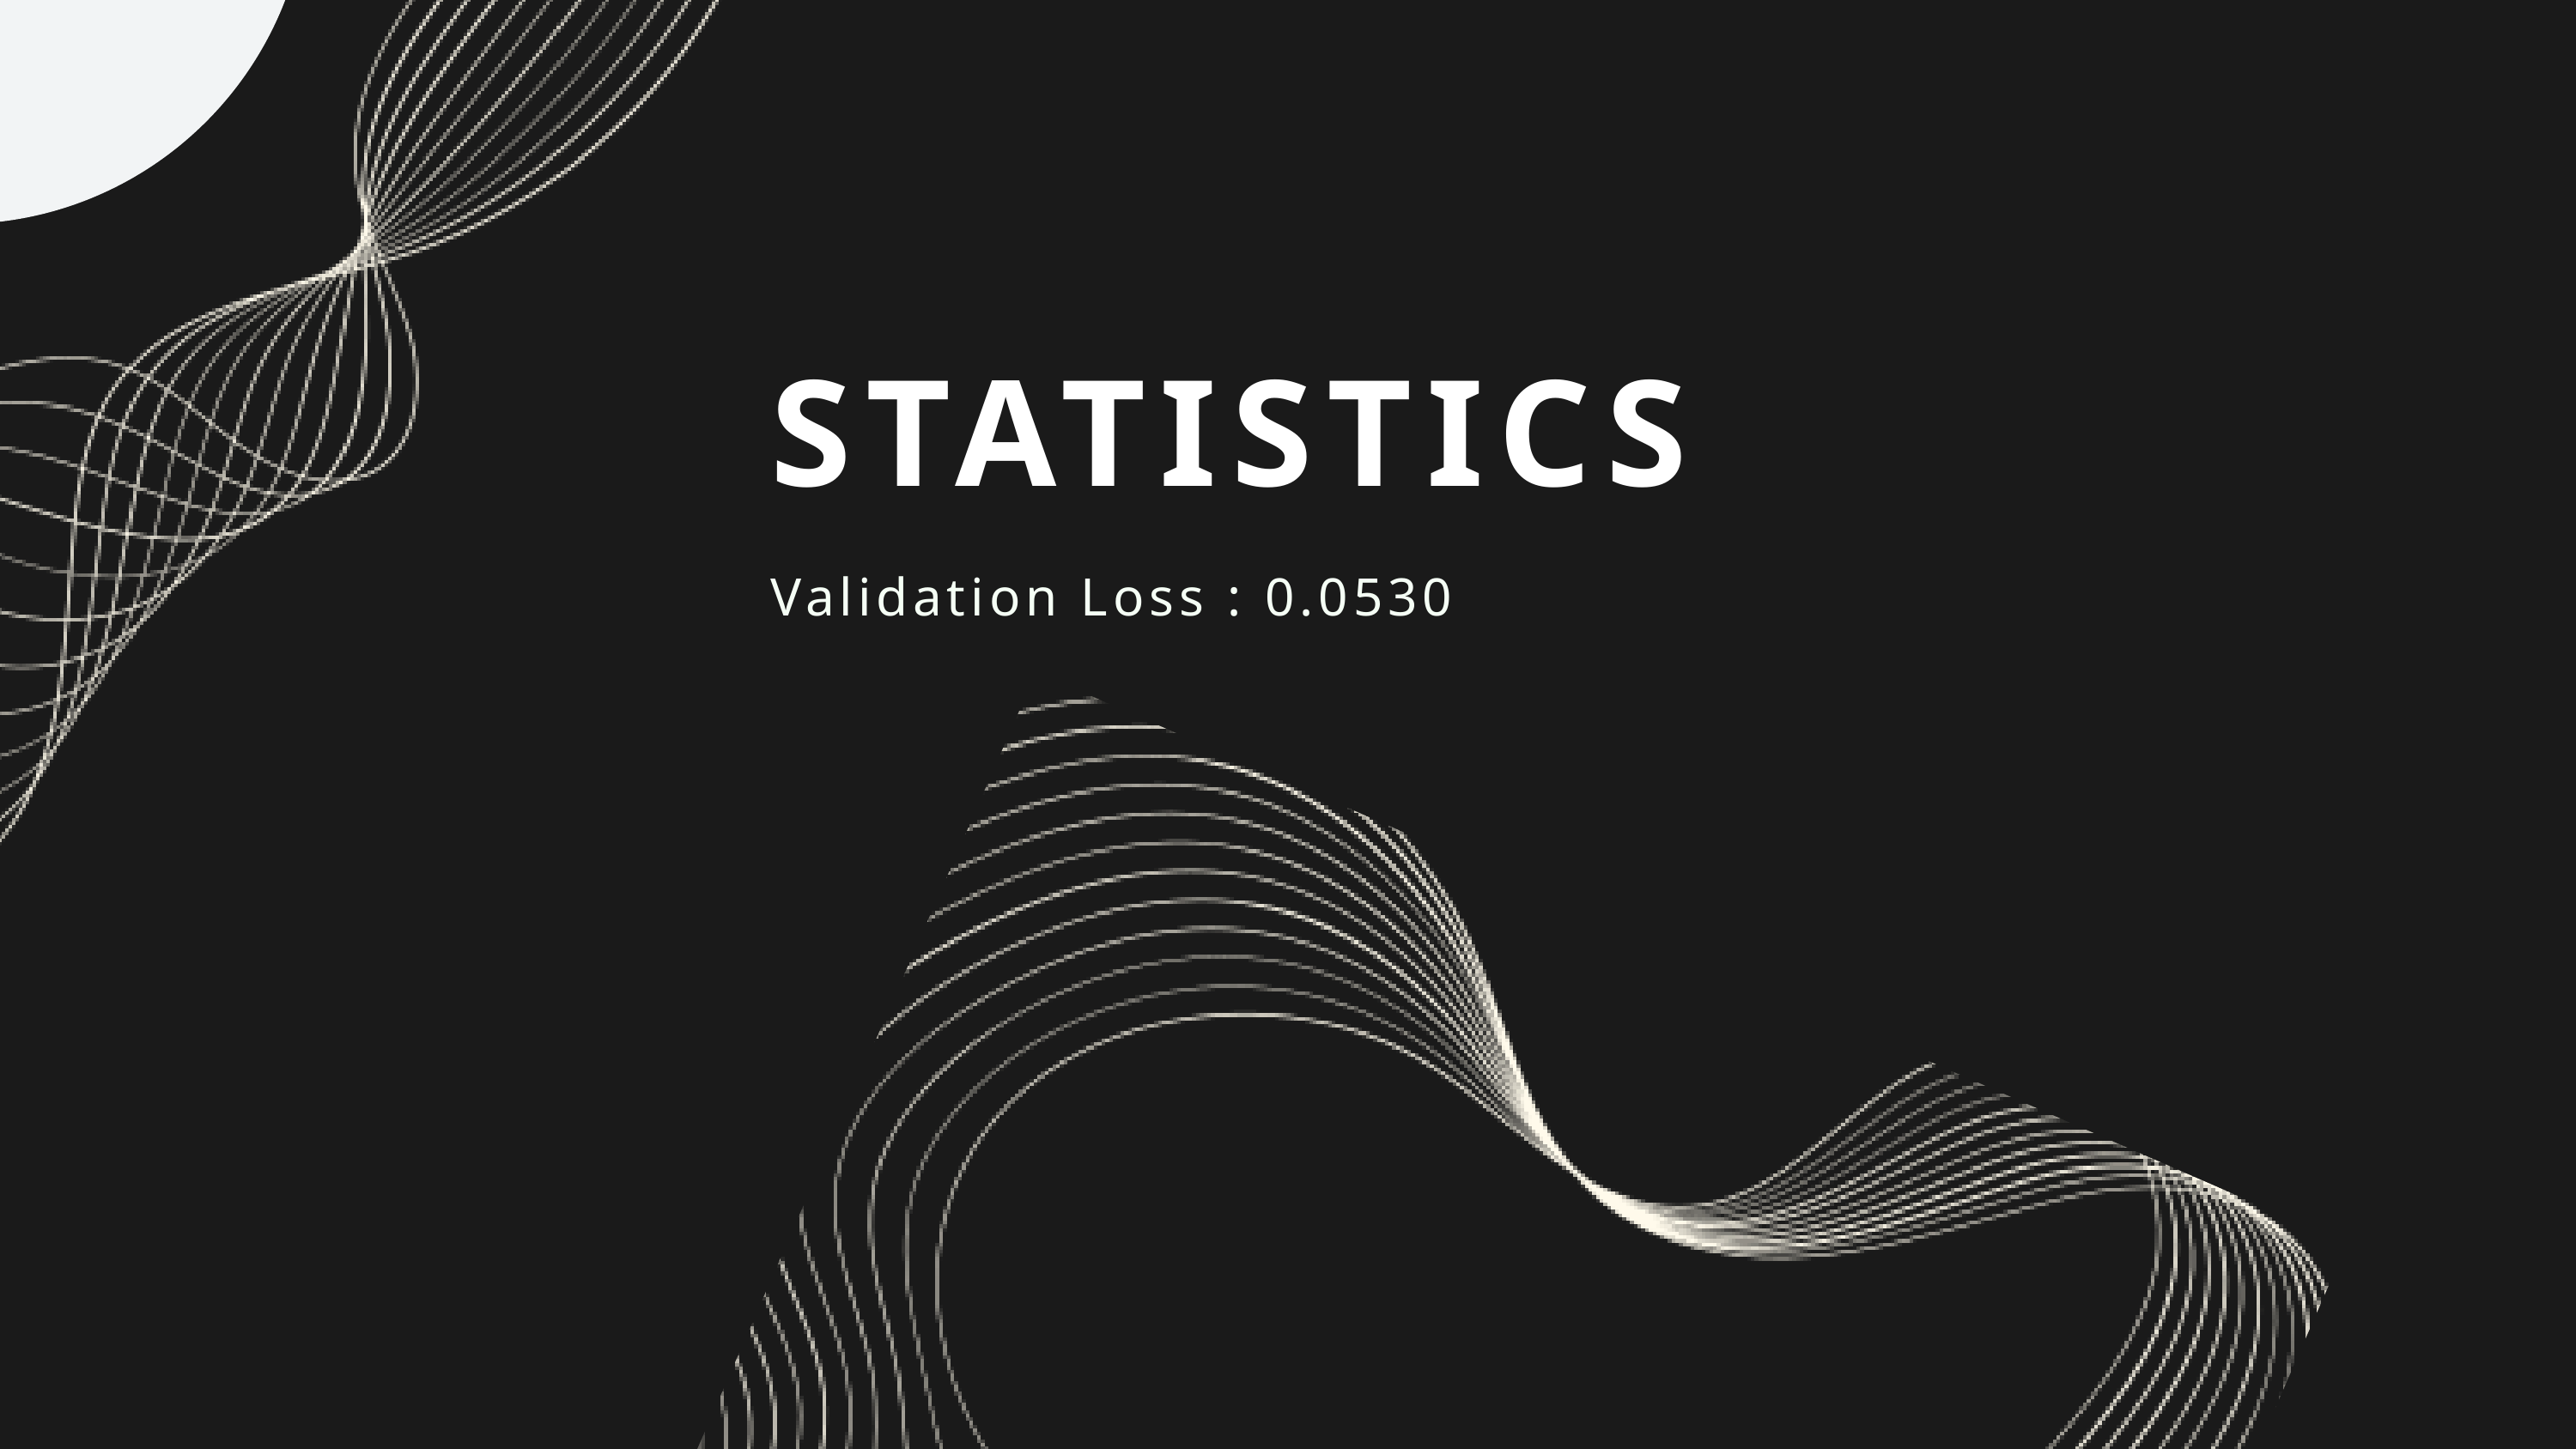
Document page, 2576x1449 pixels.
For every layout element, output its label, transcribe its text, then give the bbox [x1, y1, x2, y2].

text_box [697, 671, 2348, 1449]
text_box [0, 0, 309, 225]
text_box STATISTICS [770, 312, 1890, 516]
text_box Validation Loss : 0.0530 [770, 554, 1580, 626]
text_box [0, 0, 771, 908]
